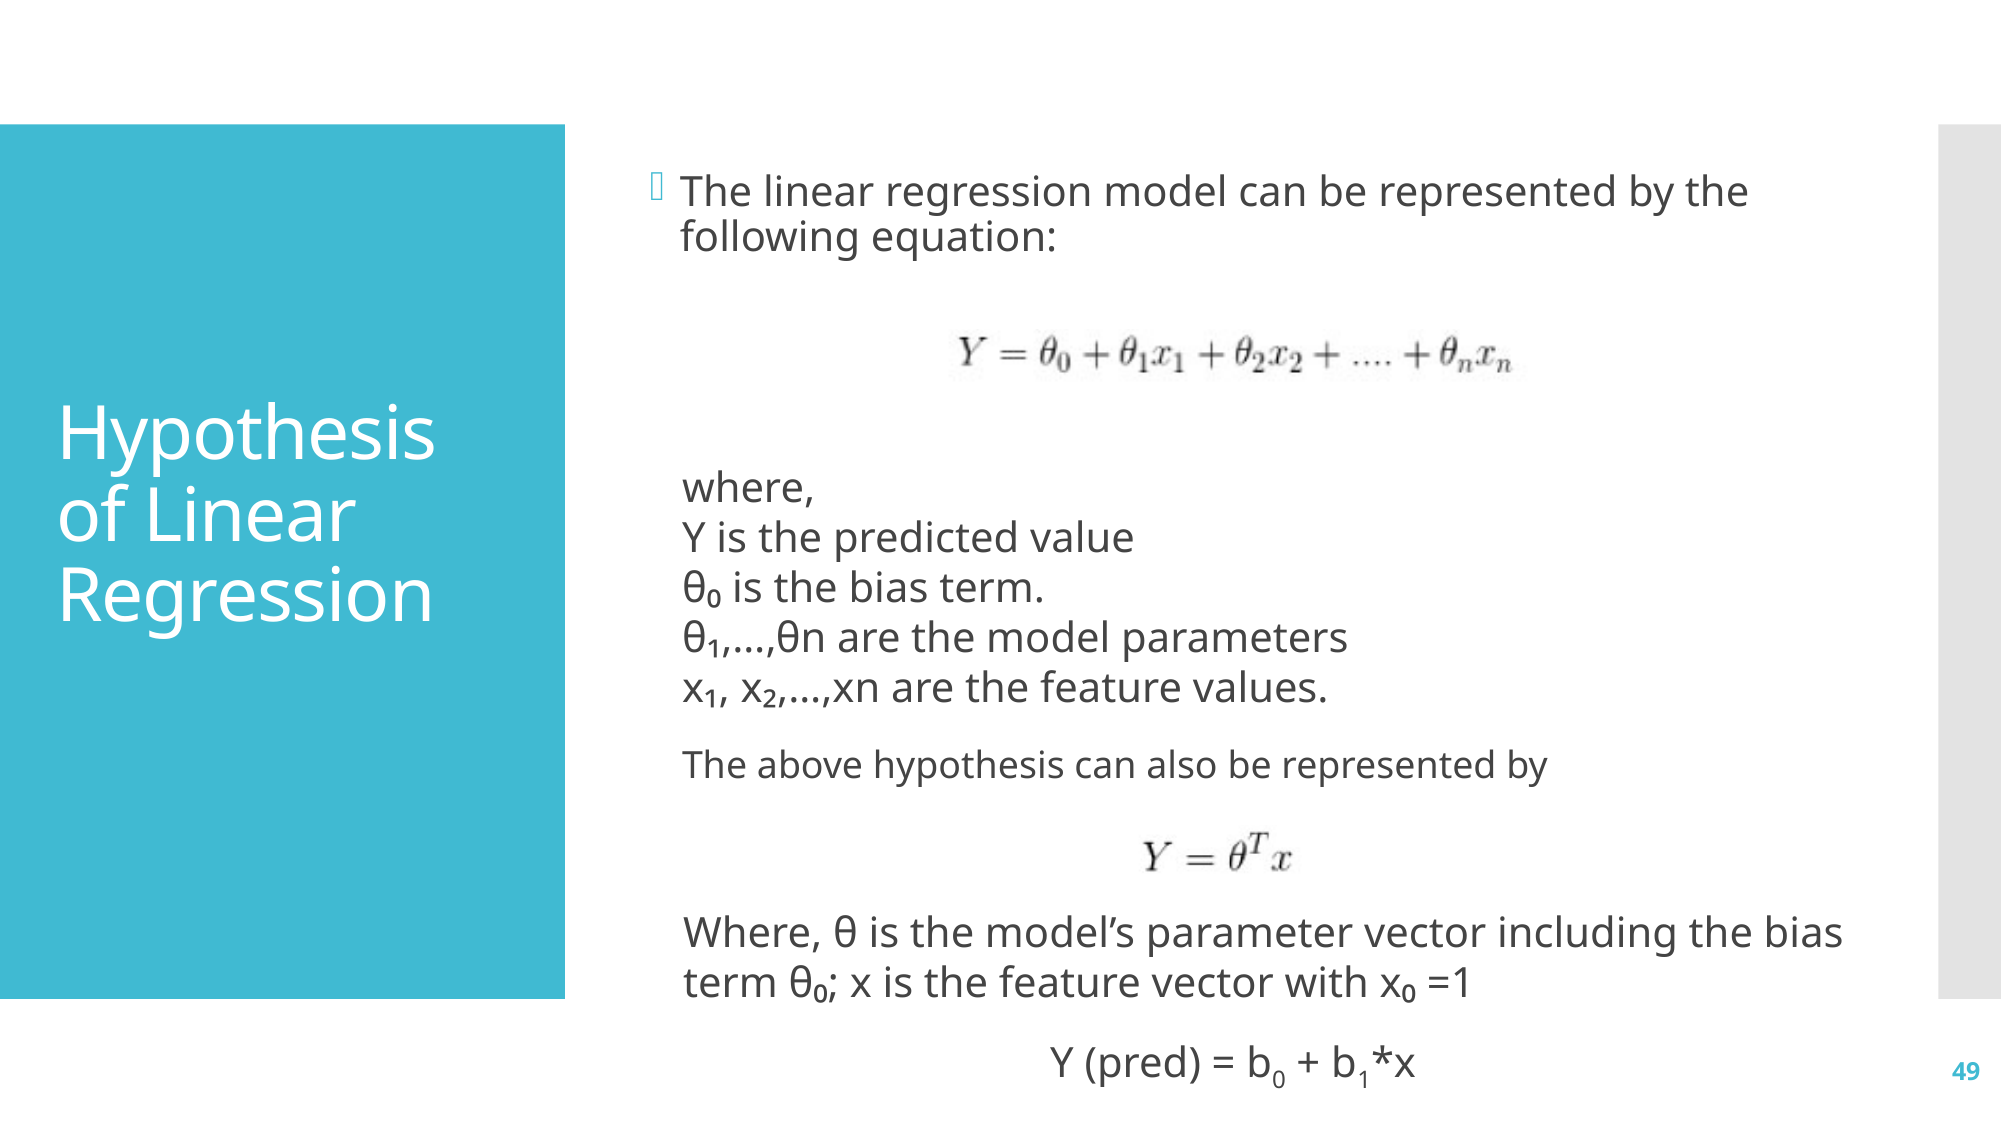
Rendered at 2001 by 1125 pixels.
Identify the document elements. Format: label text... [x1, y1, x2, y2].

title Hypothesis of Linear Regression [41, 184, 525, 940]
slide_number 49 [1744, 1042, 1996, 1103]
list The linear regression model can be represented by the following equation: [634, 141, 1835, 290]
text_box where, Y is the predicted value θ₀ is the bias term. θ₁,…,θn are the model parameters x₁, x₂,…,xn are the feature values. [667, 453, 1669, 719]
text_box The above hypothesis can also be represented by [667, 733, 1732, 884]
picture [982, 824, 1476, 886]
text_box Where, θ is the model’s parameter vector including the bias term θ₀; x is the feature vector with x₀ =1 [668, 898, 1912, 1013]
text_box Y (pred) = b0 + b1*x [1035, 1028, 1435, 1101]
picture [909, 319, 1610, 400]
